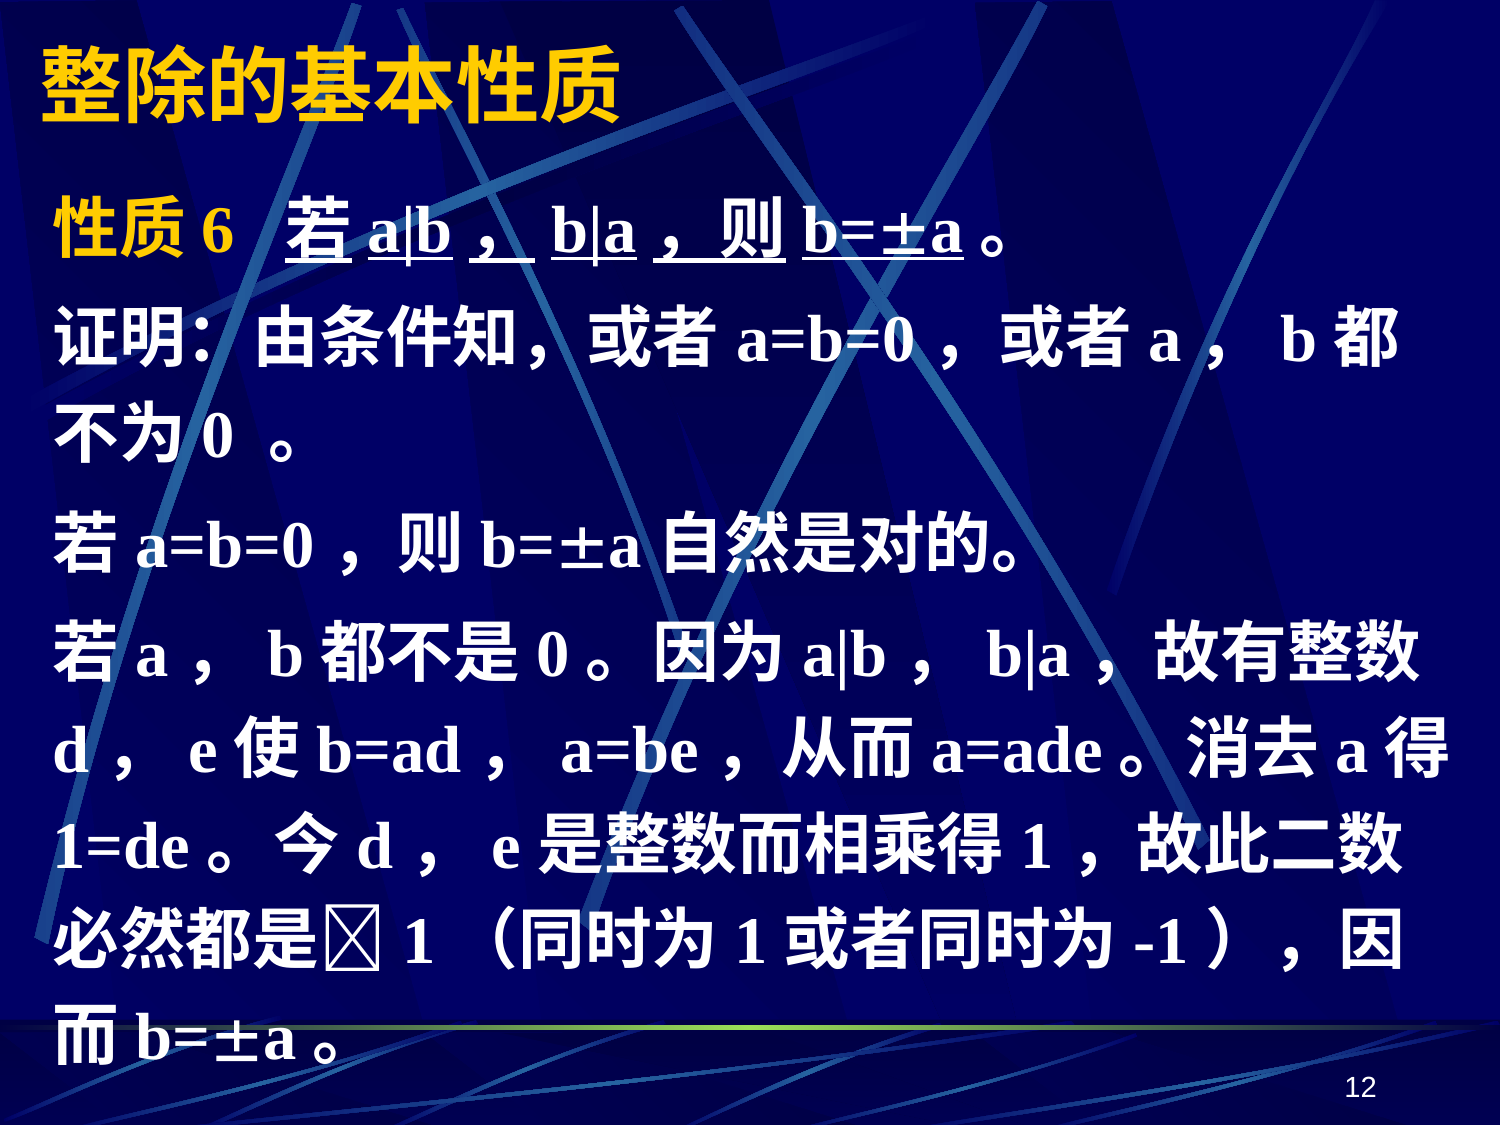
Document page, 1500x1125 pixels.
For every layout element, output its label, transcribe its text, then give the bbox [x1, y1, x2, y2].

title 整除的基本性质 [24, 24, 1301, 142]
list 性质6 若a|b，b|a，则b=a。 证明：由条件知，或者a=b=0，或者a，b都不为0 。 若a=b=0，则b=a自然是对的。 若a，b都不是0。因为a|b，b|a，故有整数d，e使b=ad，a=be，从而a=ade。消去a得1=de。今d，e是整数而相乘得1，故此二数必然都是1（同时为1或者同时为-1），因而b=a。 [37, 162, 1475, 1038]
slide_number 12 [1079, 1035, 1393, 1111]
